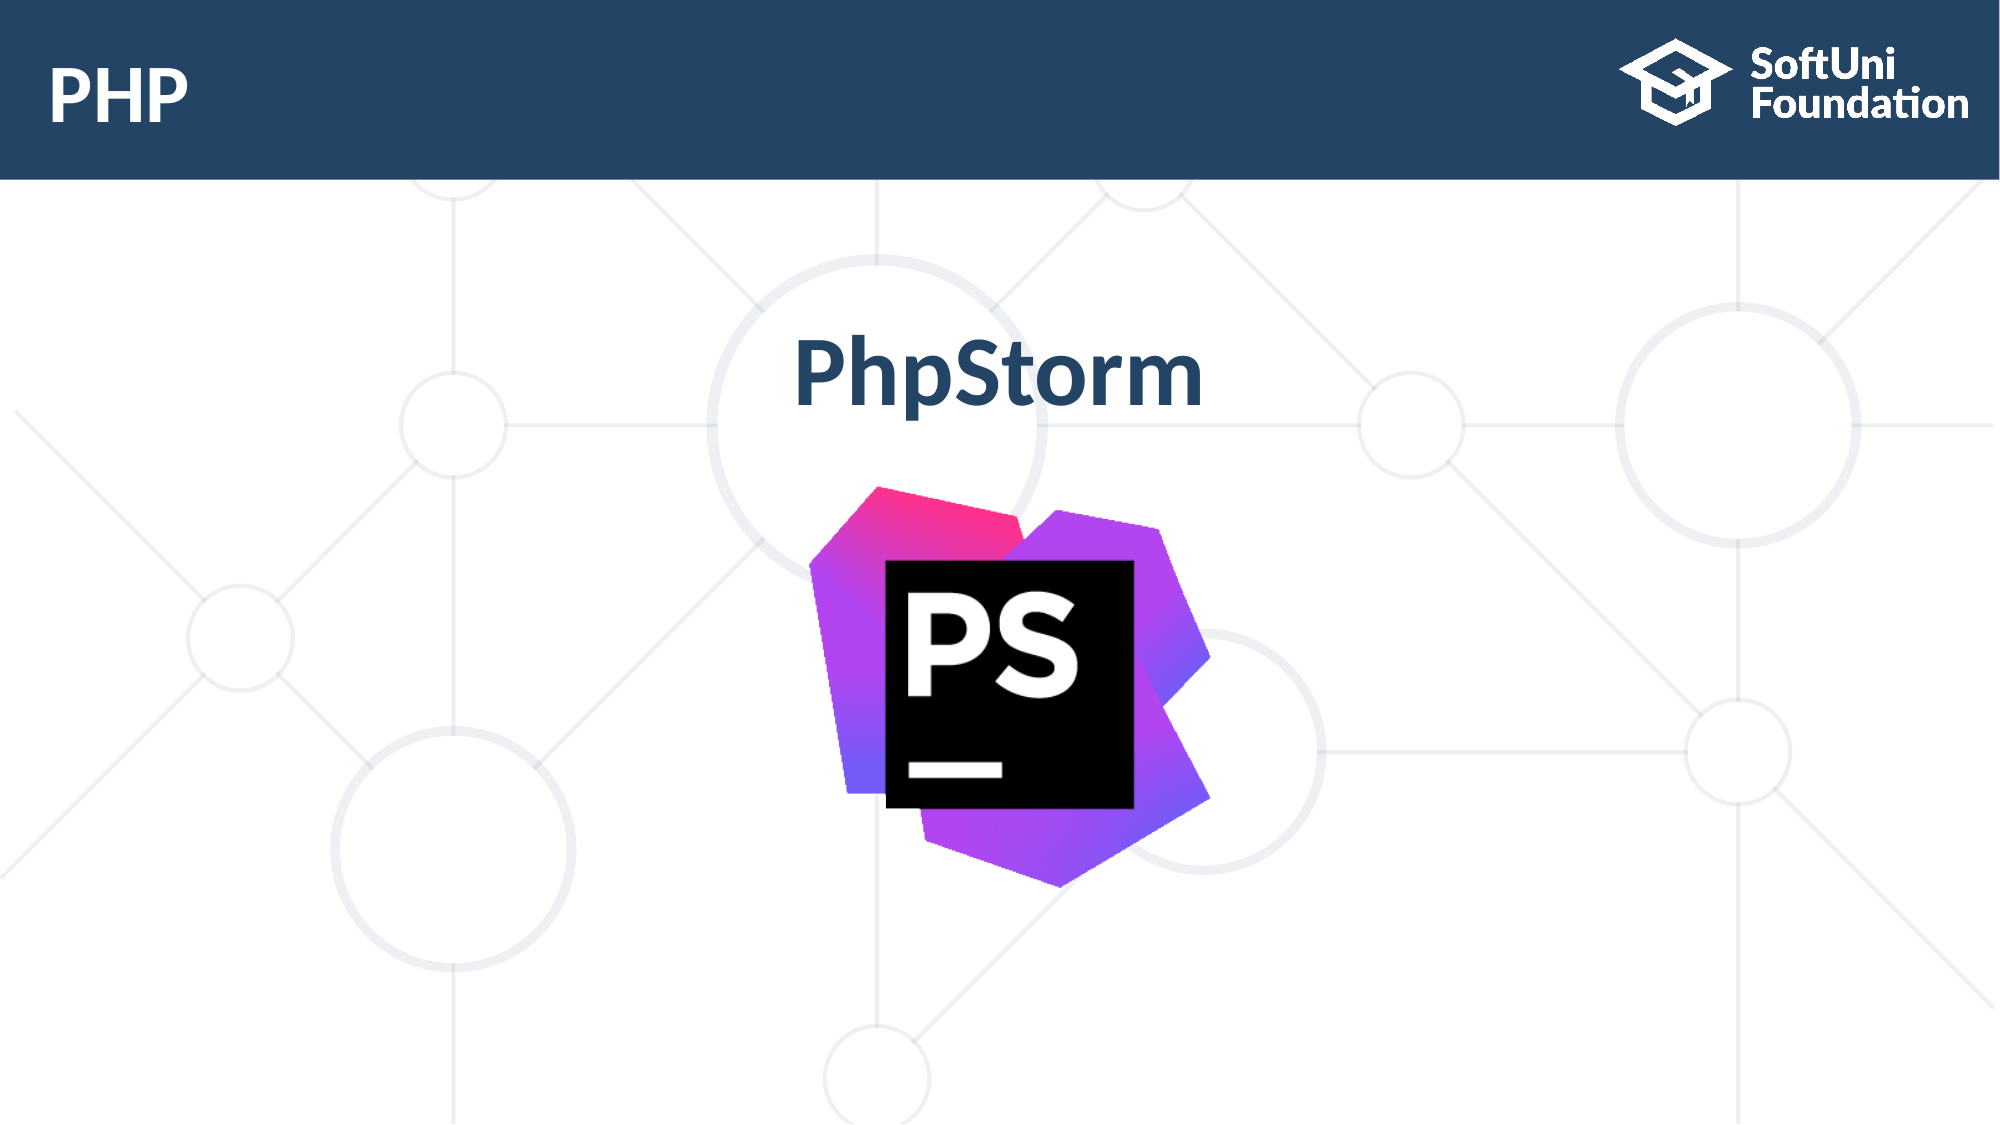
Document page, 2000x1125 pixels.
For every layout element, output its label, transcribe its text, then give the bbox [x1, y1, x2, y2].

picture [761, 437, 1238, 903]
picture [1618, 38, 1968, 126]
text_box PhpStorm [0, 298, 2000, 433]
title PHP [31, 16, 1591, 162]
